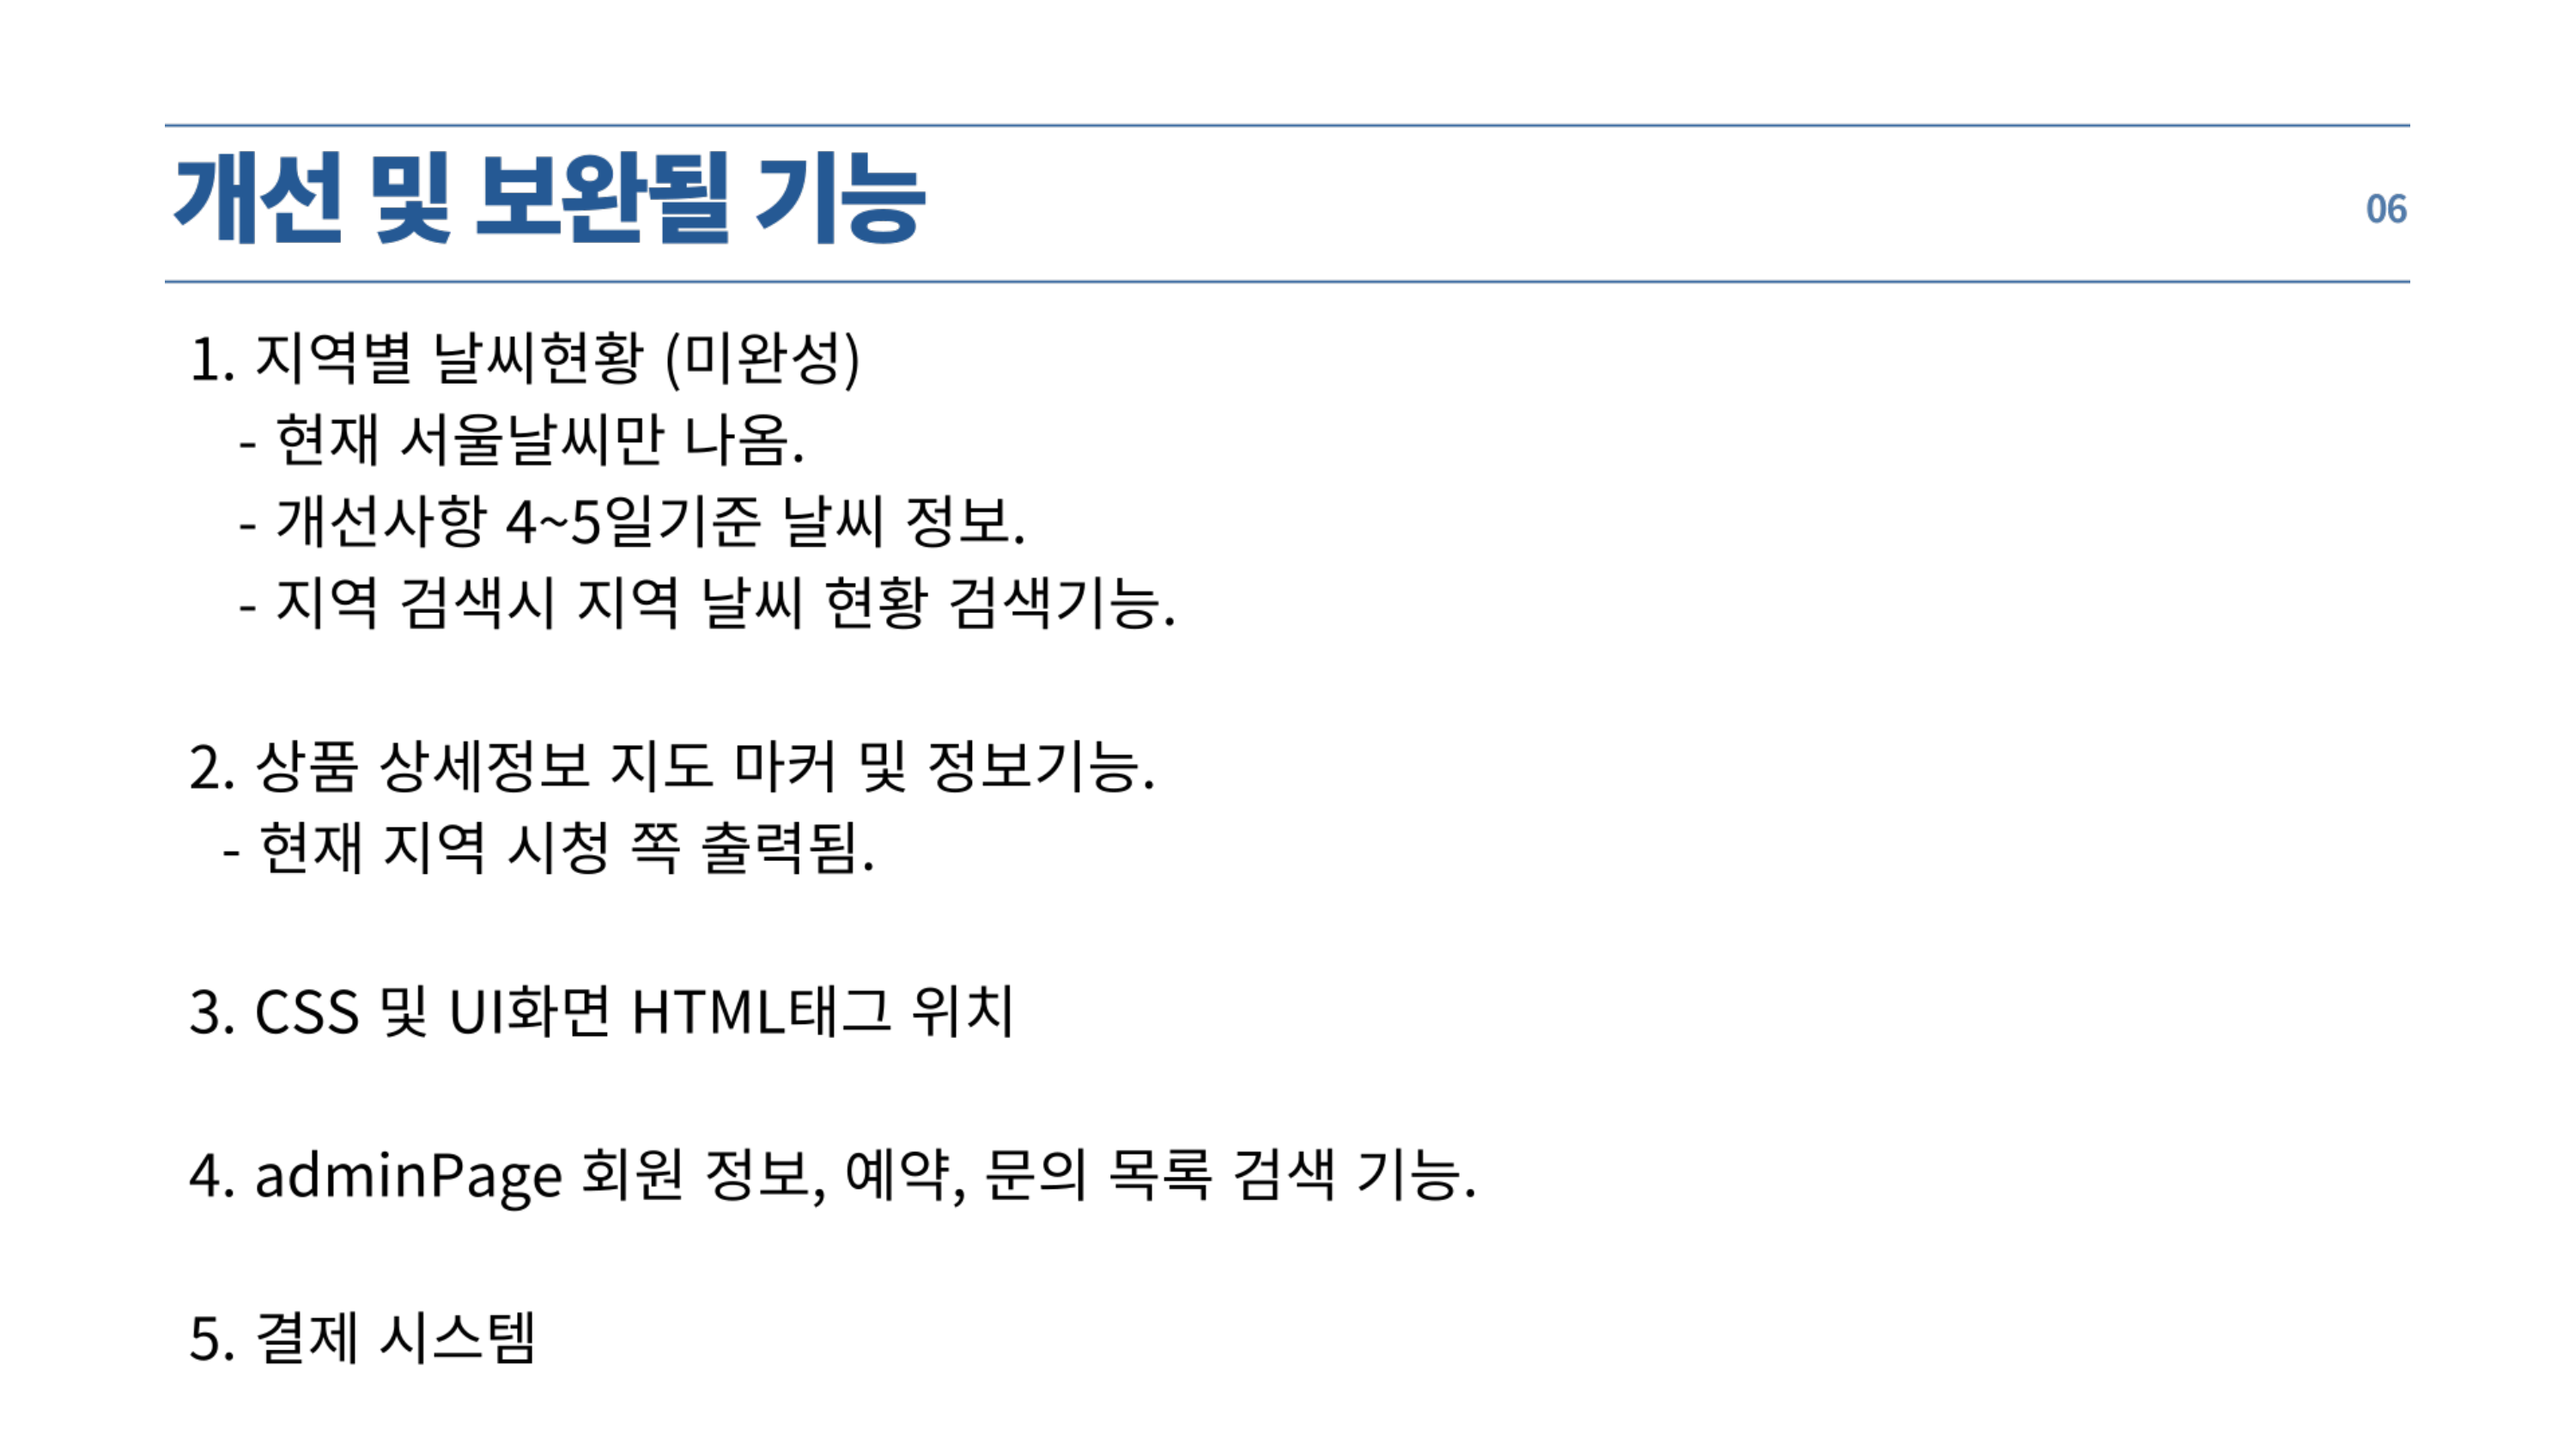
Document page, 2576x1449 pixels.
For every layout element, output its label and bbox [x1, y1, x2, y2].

picture [2360, 173, 2427, 252]
text_box [165, 277, 2410, 287]
picture [156, 110, 1505, 1406]
text_box [165, 121, 2410, 130]
